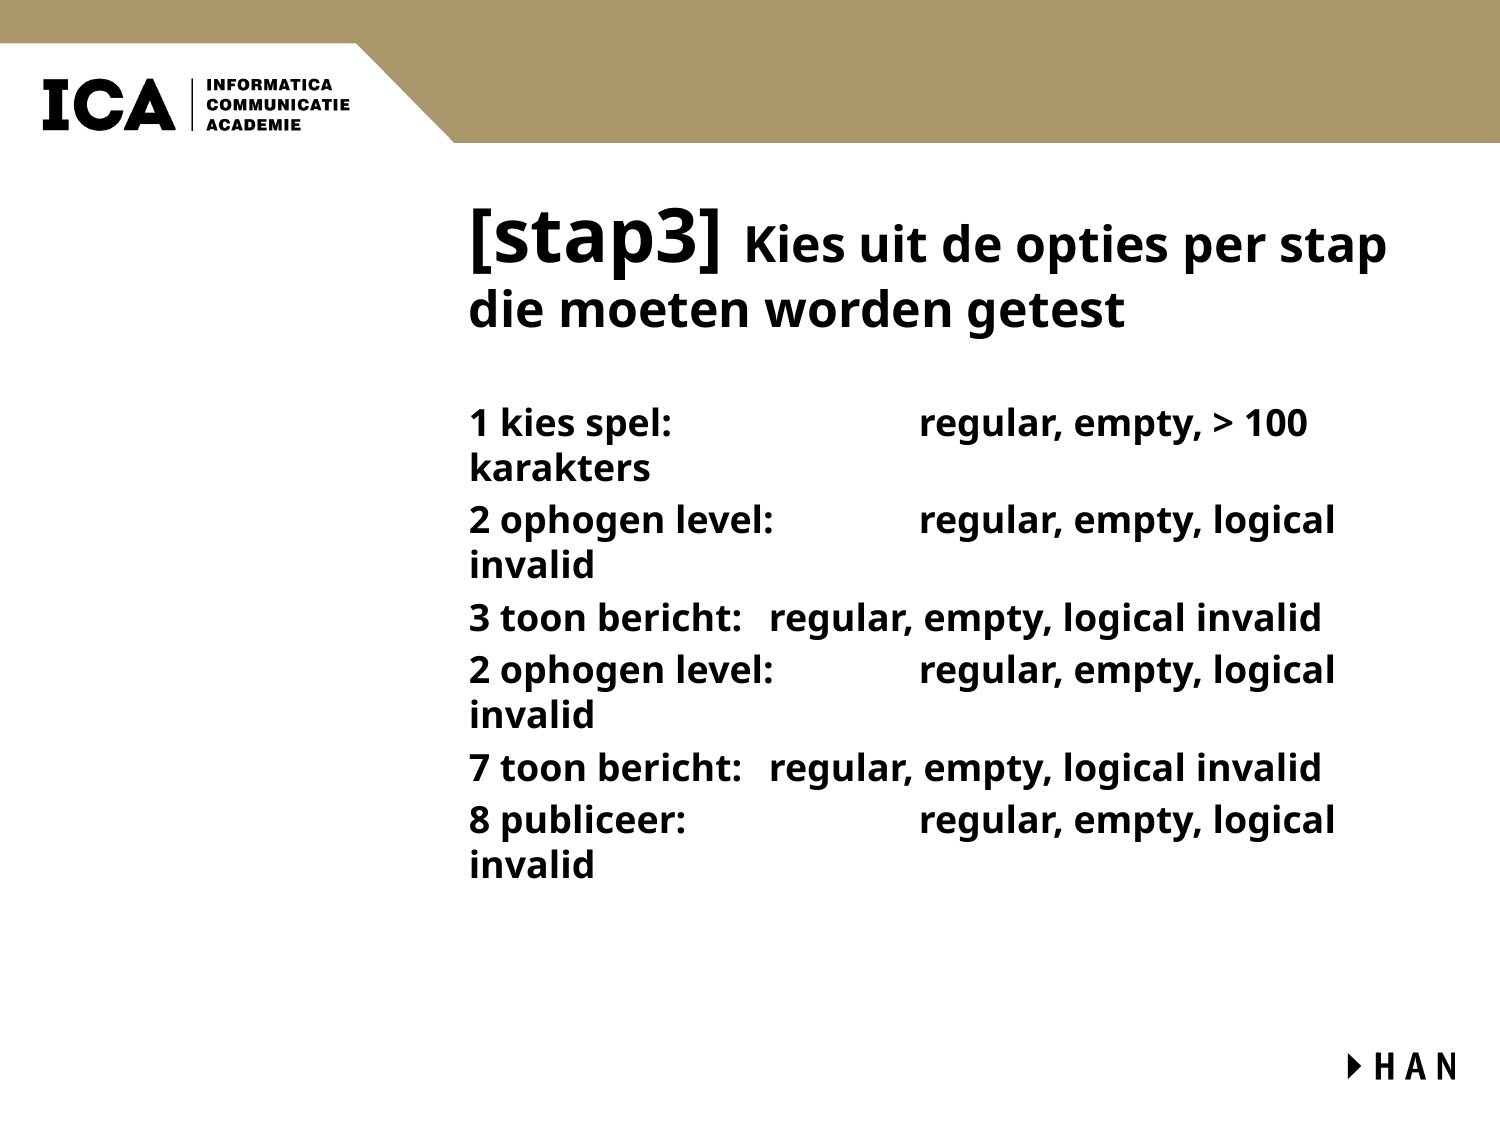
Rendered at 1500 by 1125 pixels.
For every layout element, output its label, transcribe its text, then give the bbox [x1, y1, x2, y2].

title [stap3] Kies uit de opties per stap die moeten worden getest [453, 179, 1455, 287]
list 1 kies spel: regular, empty, > 100 karakters 2 ophogen level: regular, empty, logical invalid 3 toon bericht: regular, empty, logical invalid 2 ophogen level: regular, empty, logical invalid 7 toon bericht: regular, empty, logical invalid 8 publiceer: regular, empty, logical invalid [453, 391, 1455, 1040]
